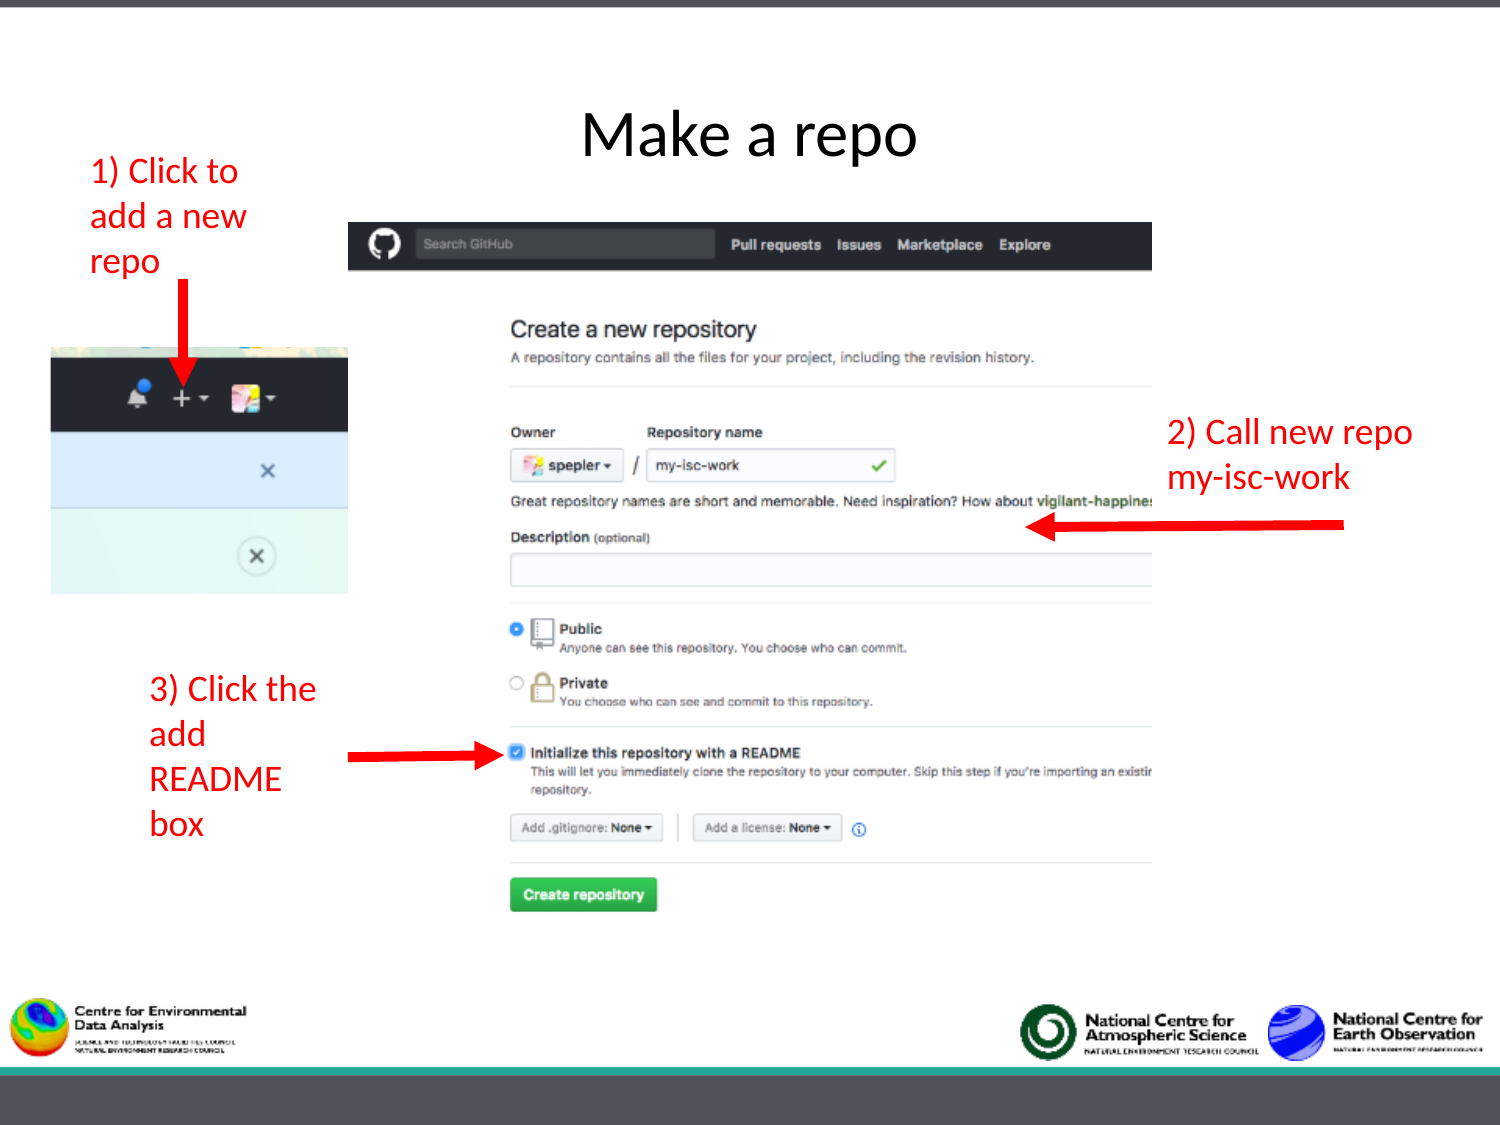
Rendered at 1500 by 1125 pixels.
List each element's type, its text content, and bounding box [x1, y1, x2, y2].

picture [0, 0, 1500, 1125]
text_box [1024, 524, 1344, 528]
text_box 2) Call new repo my-isc-work [1152, 399, 1474, 505]
title Make a repo [73, 62, 1427, 207]
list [348, 222, 1152, 937]
text_box 1) Click to add a new repo [75, 138, 289, 289]
text_box 3) Click the add README box [134, 656, 348, 852]
